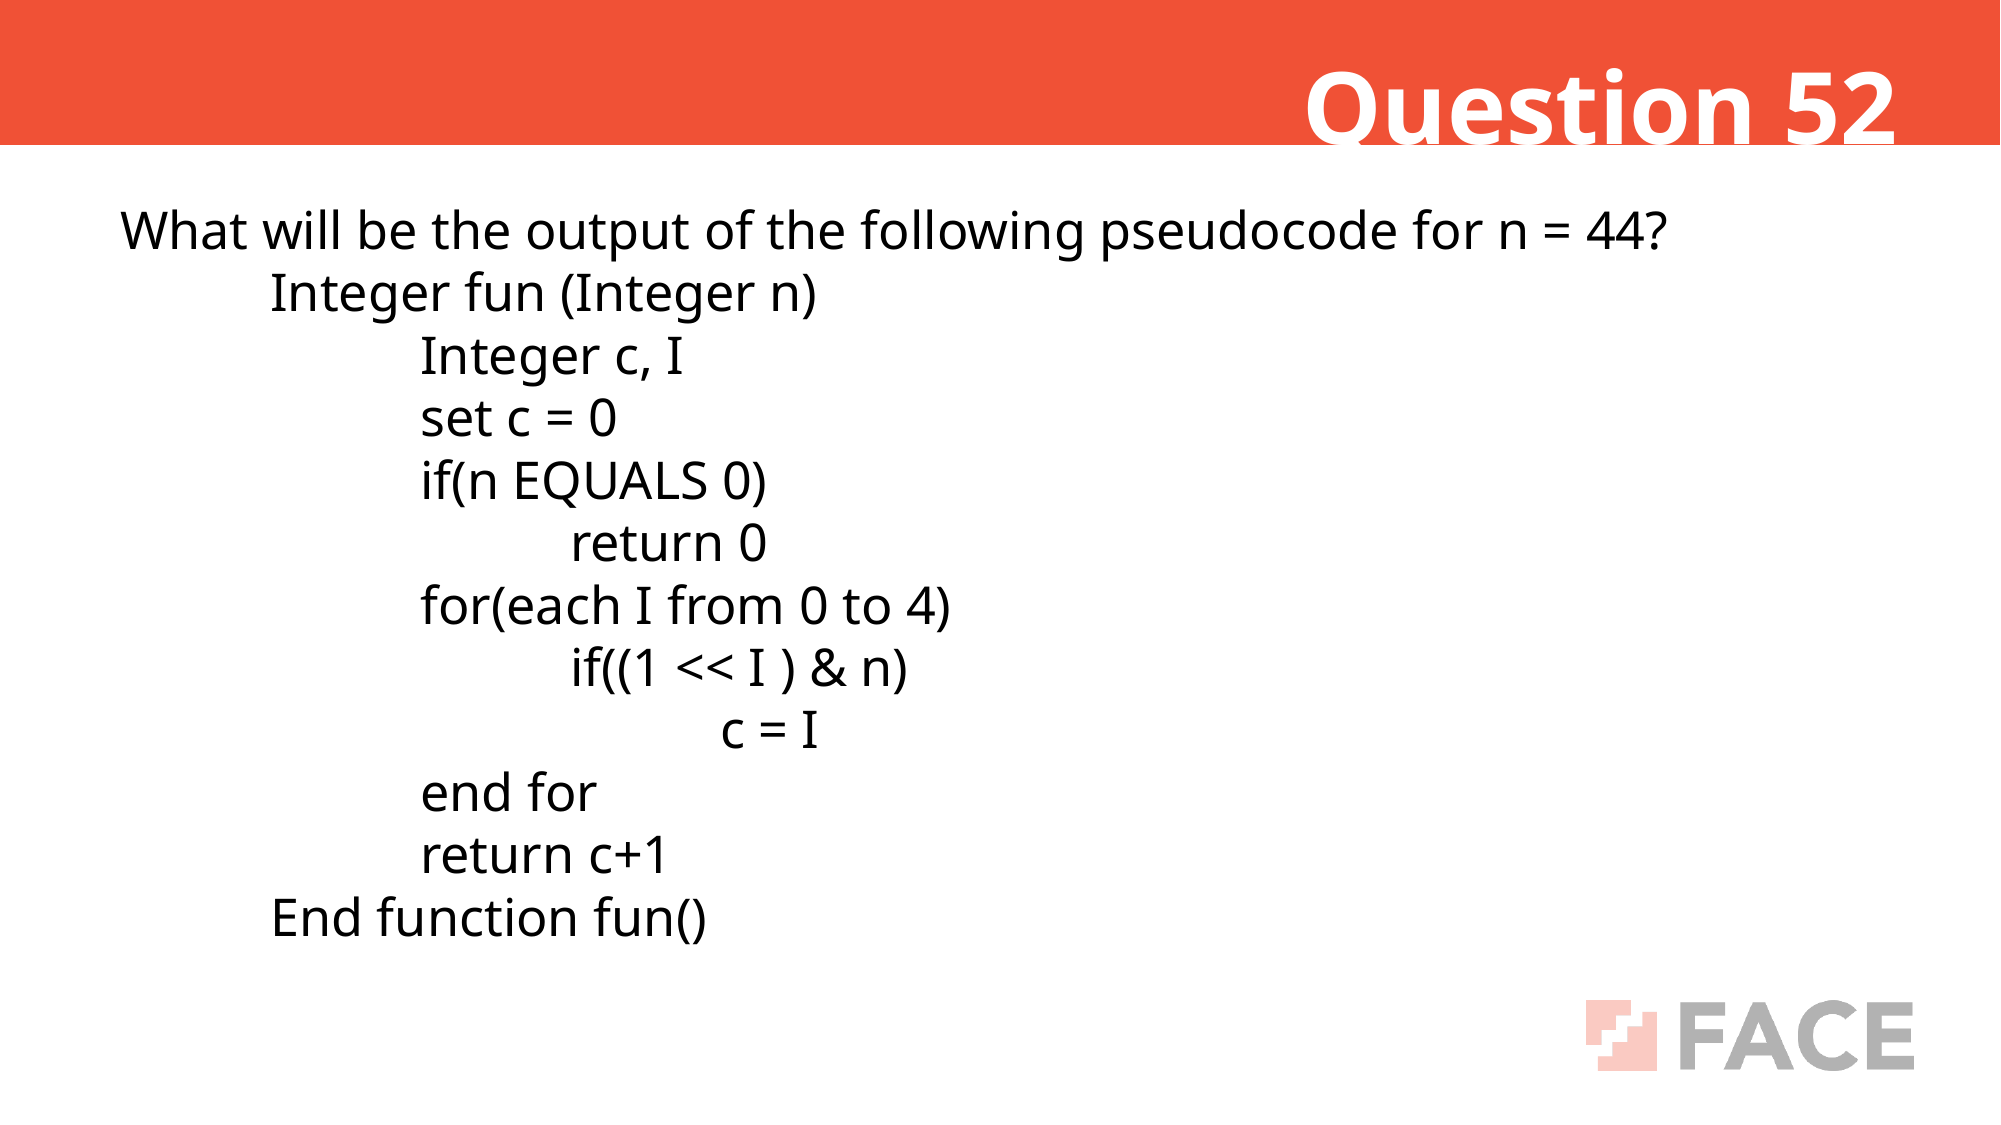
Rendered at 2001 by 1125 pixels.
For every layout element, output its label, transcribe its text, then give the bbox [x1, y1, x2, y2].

text_box [0, 0, 2000, 147]
picture [1586, 1000, 1914, 1072]
text_box What will be the output of the following pseudocode for n = 44? Integer fun (Integer n) Integer c, I set c = 0 if(n EQUALS 0) return 0 for(each I from 0 to 4) if((1 << I ) & n) c = I end for return c+1 End function fun() [105, 189, 1895, 955]
text_box Question 52 [638, 37, 1914, 173]
